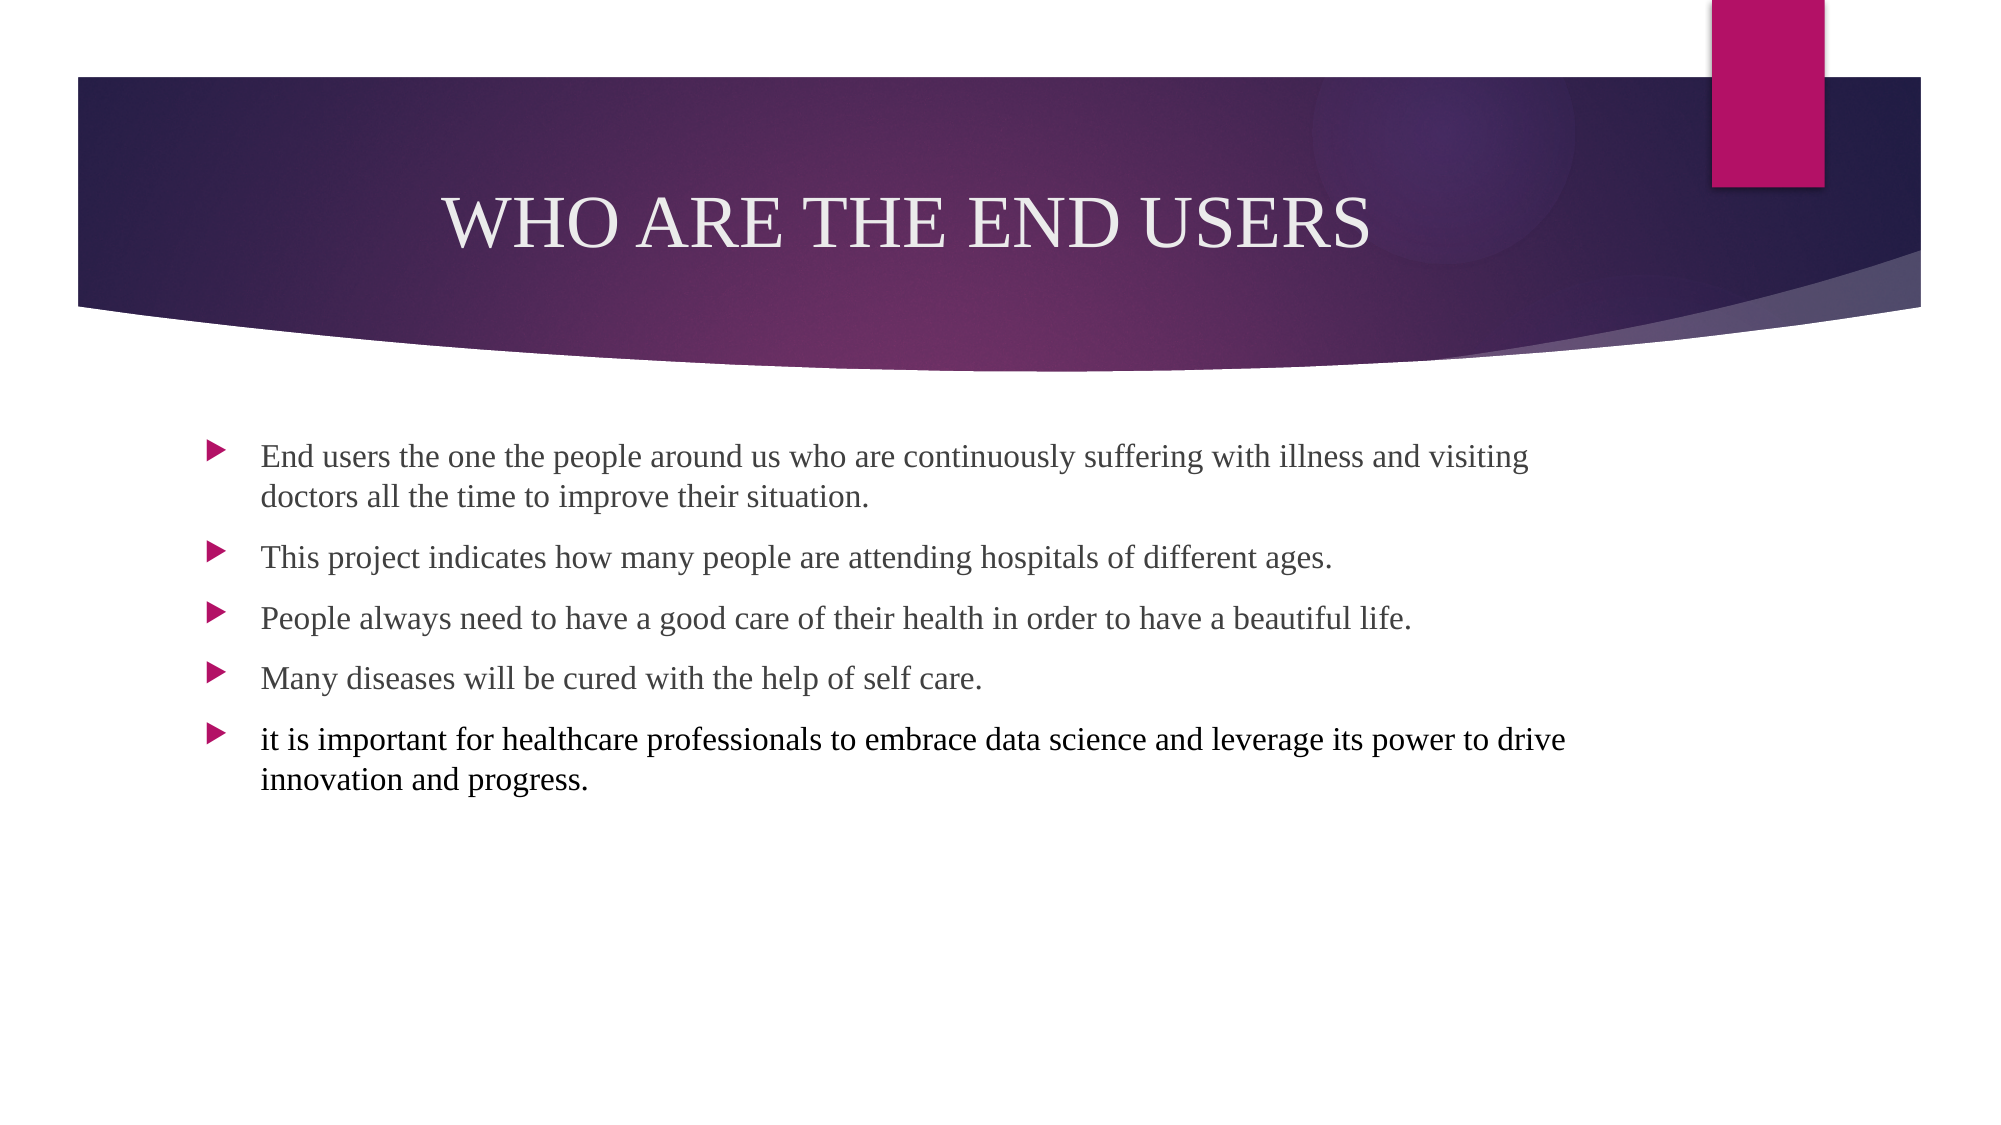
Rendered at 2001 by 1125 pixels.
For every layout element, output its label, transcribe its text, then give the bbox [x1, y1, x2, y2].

title WHO ARE THE END USERS [189, 159, 1627, 276]
list End users the one the people around us who are continuously suffering with illness and visiting doctors all the time to improve their situation. This project indicates how many people are attending hospitals of different ages. People always need to have a good care of their health in order to have a beautiful life. Many diseases will be cured with the help of self care. it is important for healthcare professionals to embrace data science and leverage its power to drive innovation and progress. [189, 427, 1638, 988]
